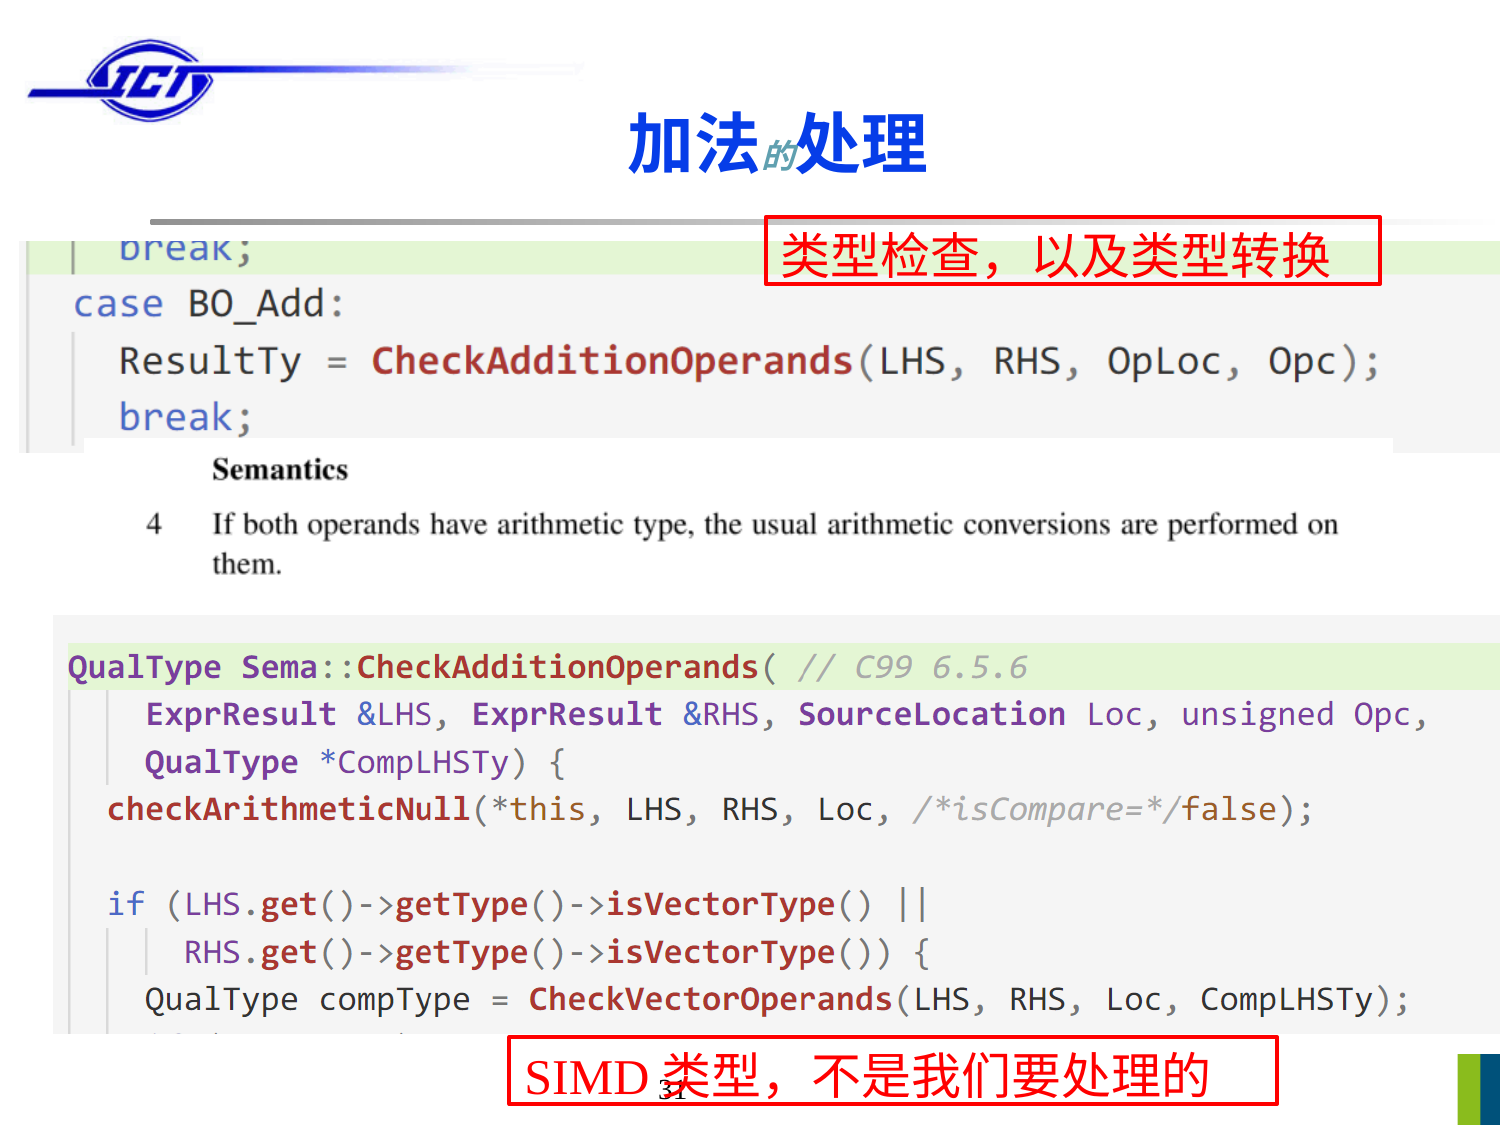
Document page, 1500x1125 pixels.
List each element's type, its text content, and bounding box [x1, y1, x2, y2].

text_box SIMD类型，不是我们要处理的 [509, 1042, 1278, 1105]
picture [52, 615, 1500, 1034]
title 加法的处理 [159, 66, 1397, 217]
picture [24, 36, 600, 125]
text_box 类型检查，以及类型转换 [765, 216, 1381, 239]
picture [19, 240, 1500, 589]
